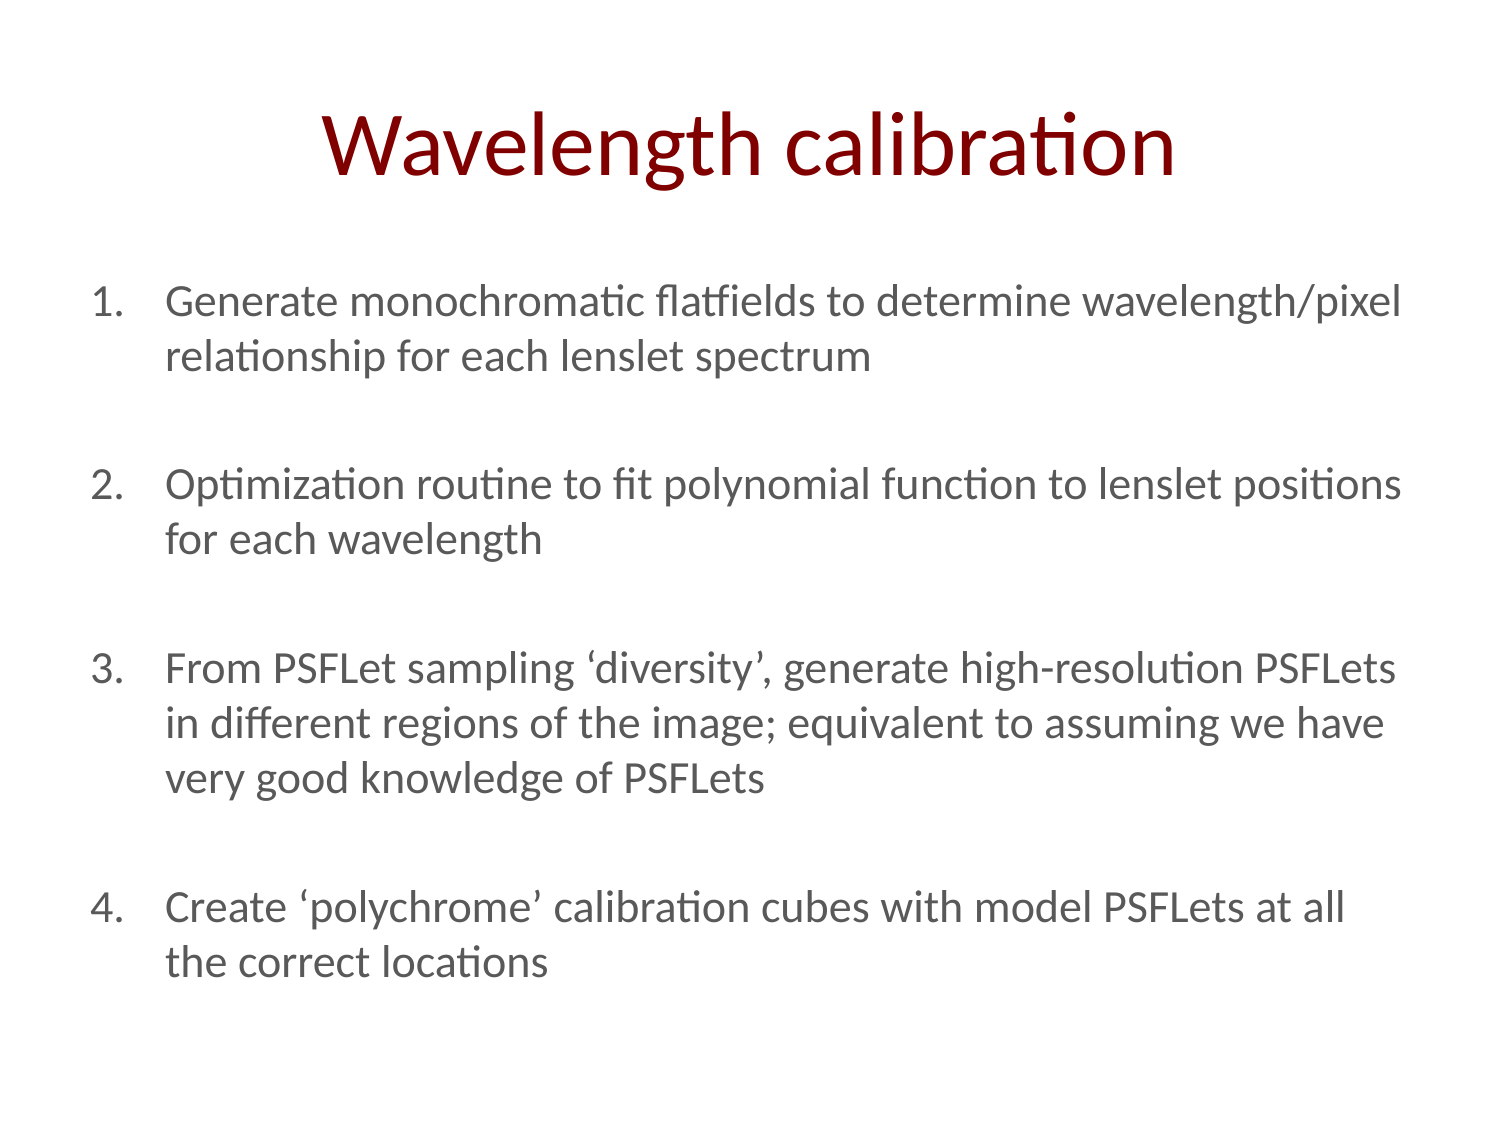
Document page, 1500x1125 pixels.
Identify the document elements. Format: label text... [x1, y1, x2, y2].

list Generate monochromatic flatfields to determine wavelength/pixel relationship for each lenslet spectrum Optimization routine to fit polynomial function to lenslet positions for each wavelength From PSFLet sampling ‘diversity’, generate high-resolution PSFLets in different regions of the image; equivalent to assuming we have very good knowledge of PSFLets Create ‘polychrome’ calibration cubes with model PSFLets at all the correct locations [75, 262, 1425, 1005]
title Wavelength calibration [75, 45, 1425, 233]
